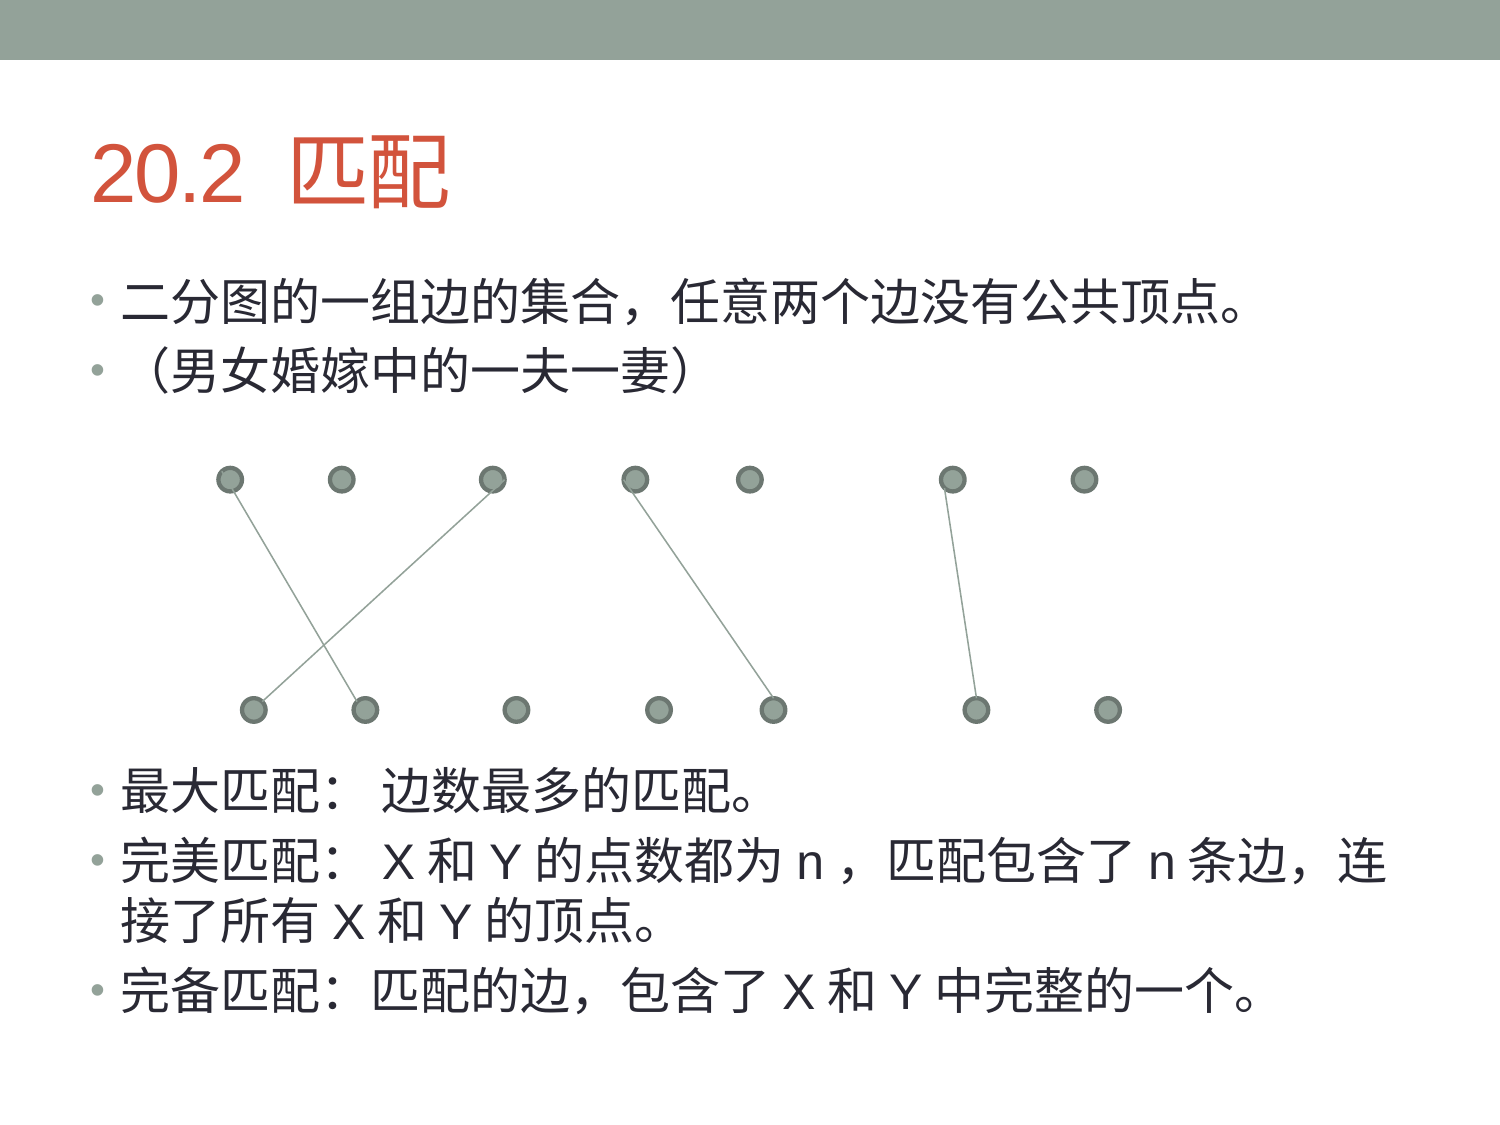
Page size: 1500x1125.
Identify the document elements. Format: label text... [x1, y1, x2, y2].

text_box [759, 699, 788, 724]
text_box [1070, 465, 1099, 494]
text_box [944, 487, 977, 699]
text_box [351, 710, 380, 724]
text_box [623, 479, 774, 699]
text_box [261, 479, 505, 702]
text_box [239, 711, 268, 724]
title 20.2 匹配 [75, 87, 1425, 250]
text_box [1094, 696, 1123, 724]
text_box [736, 465, 764, 476]
text_box [621, 465, 649, 480]
text_box [502, 696, 531, 724]
text_box [479, 465, 507, 476]
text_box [221, 471, 358, 702]
text_box [938, 465, 967, 489]
text_box [645, 707, 674, 724]
list 二分图的一组边的集合，任意两个边没有公共顶点。 （男女婚嫁中的一夫一妻） 最大匹配： 边数最多的匹配。 完美匹配：X和Y的点数都为n，匹配包含了n条边，连接了所有X和Y的顶点。 完备匹配：匹配的边，包含了X和Y中完整的一个。 [75, 262, 1425, 1063]
text_box [216, 465, 238, 487]
text_box [962, 699, 991, 724]
